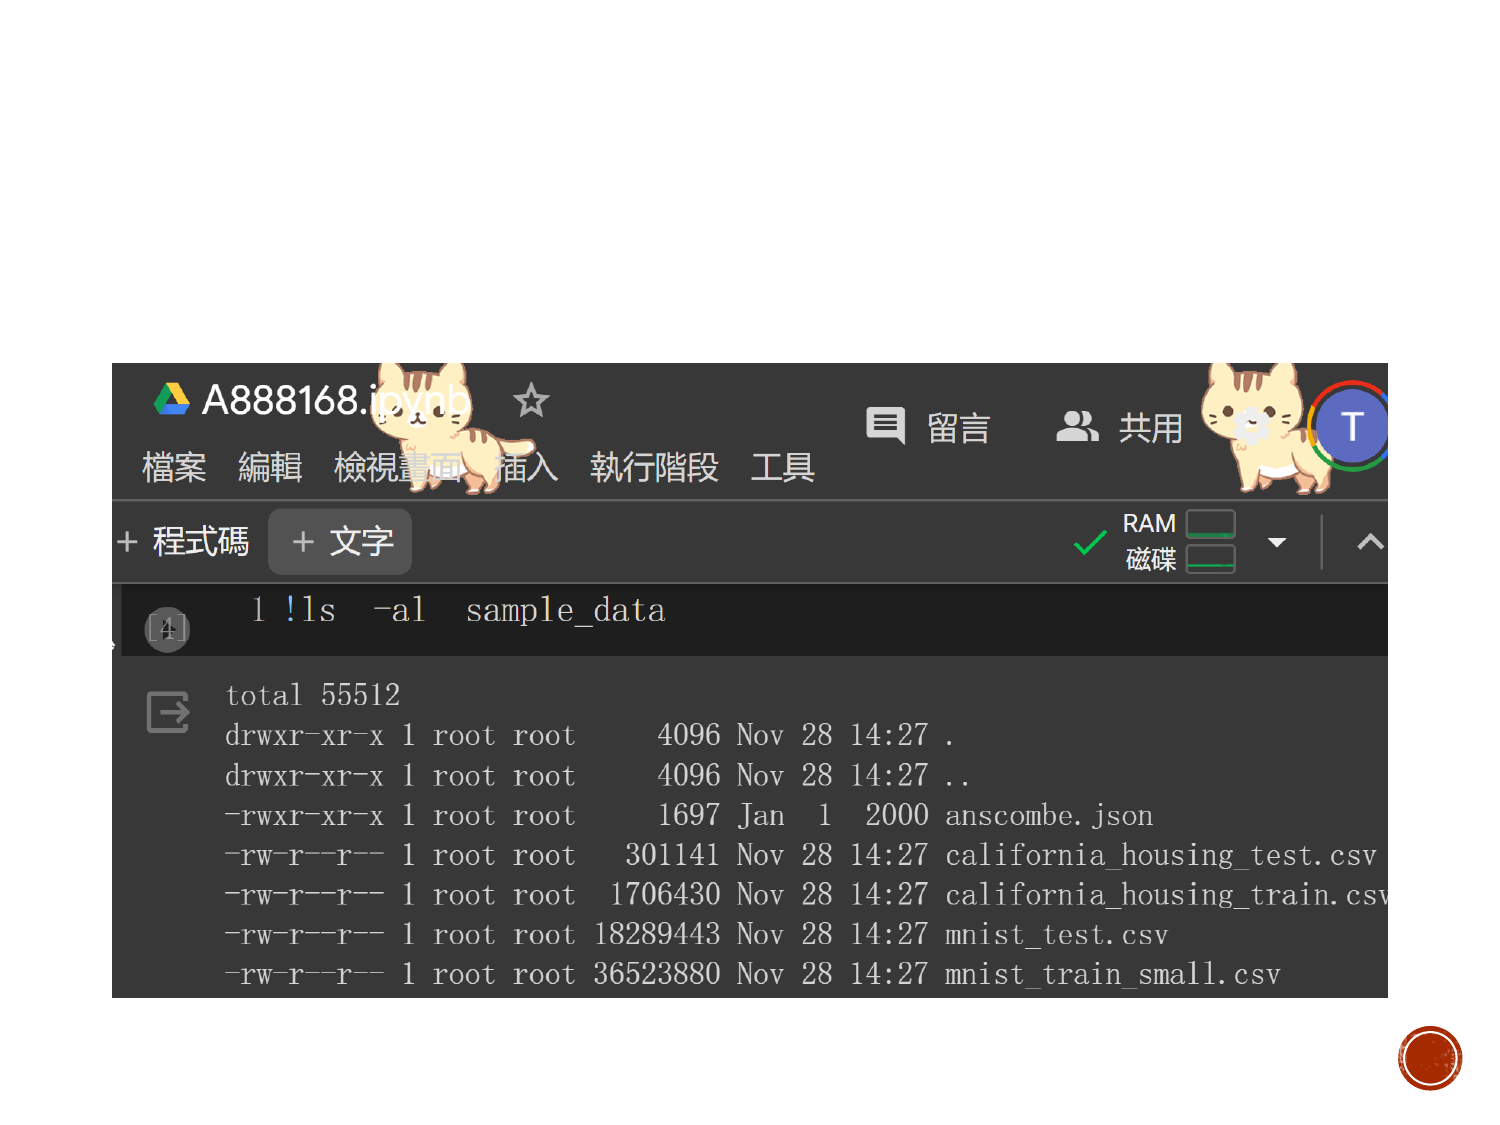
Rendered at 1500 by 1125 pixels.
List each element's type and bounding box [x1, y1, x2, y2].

list [113, 364, 1386, 996]
